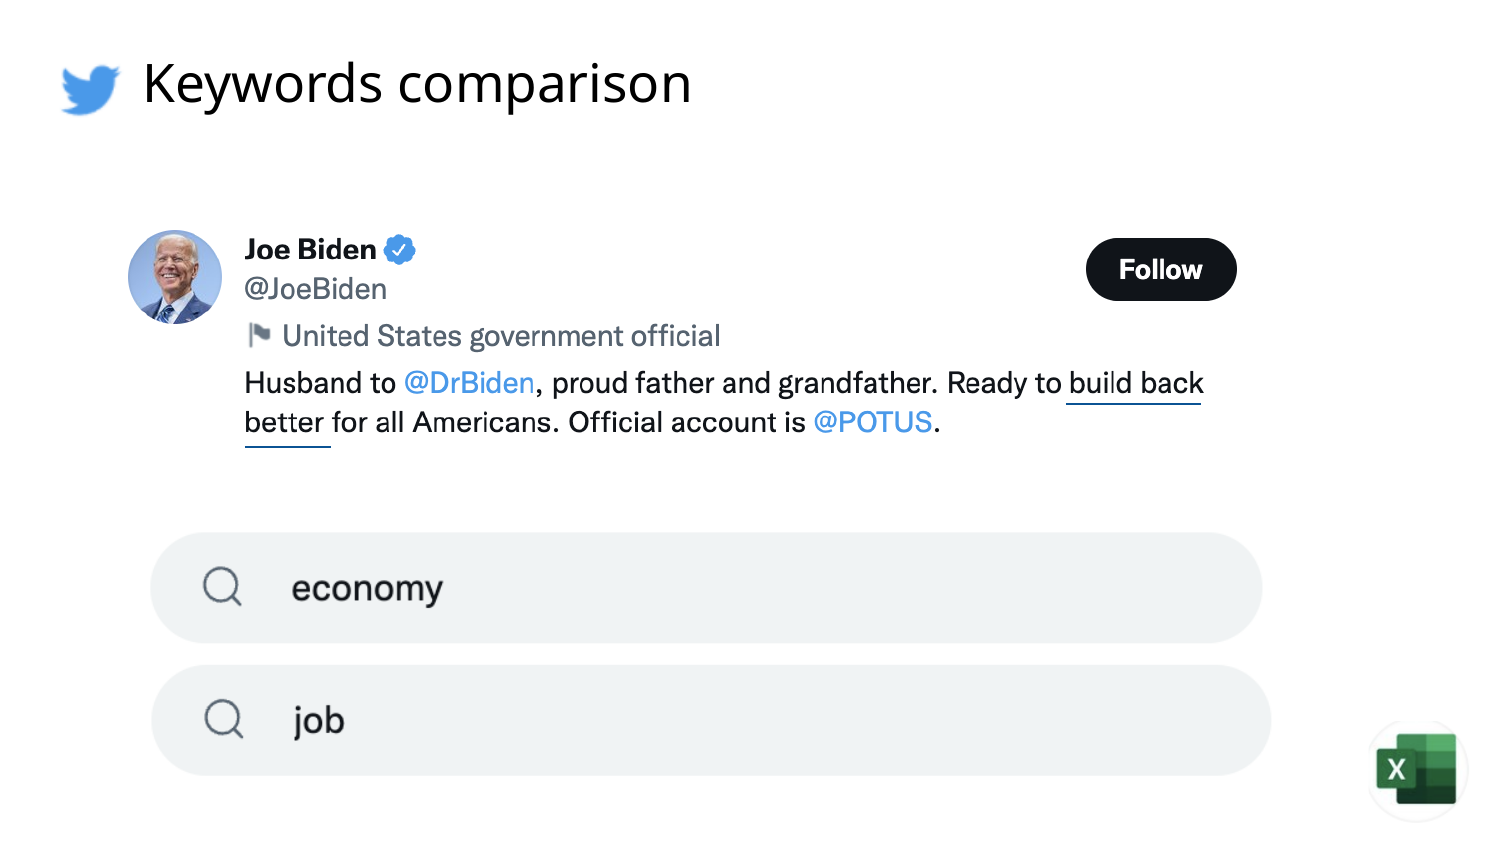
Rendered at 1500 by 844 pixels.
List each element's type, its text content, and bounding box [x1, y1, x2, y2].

title Keywords comparison [151, 34, 1500, 129]
picture [24, 24, 148, 138]
picture [129, 530, 1290, 792]
picture [1368, 721, 1482, 835]
picture [98, 206, 1259, 471]
